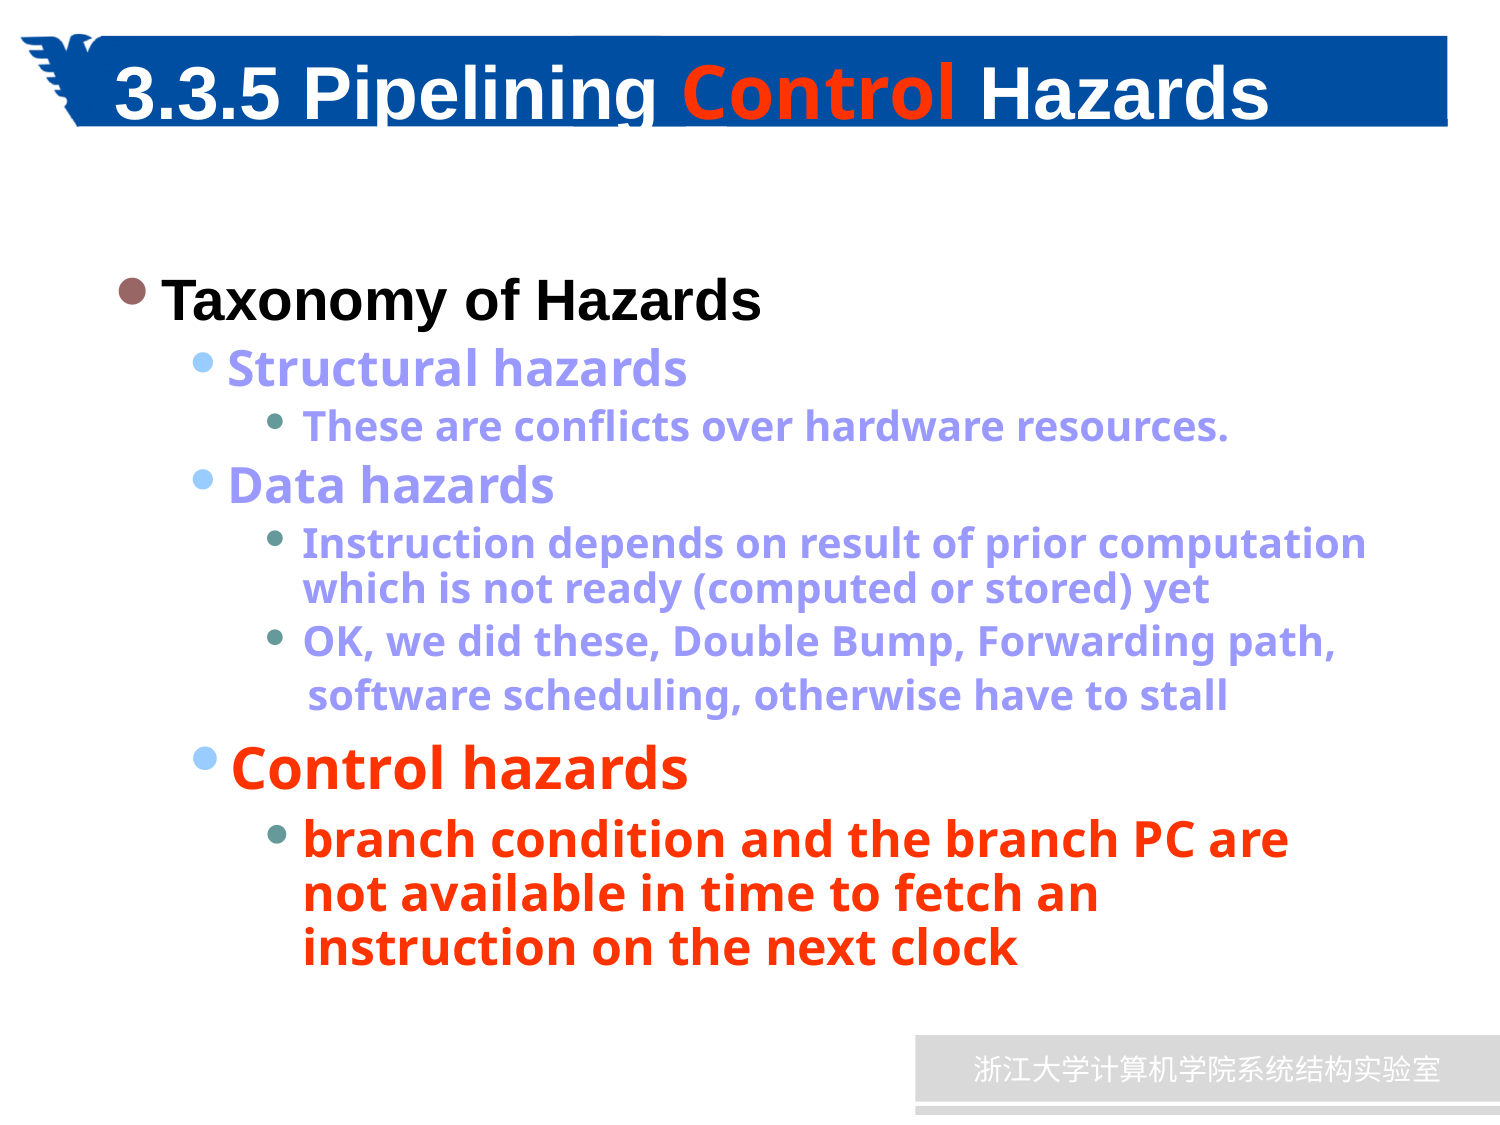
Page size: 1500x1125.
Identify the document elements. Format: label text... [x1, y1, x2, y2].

picture [5, 19, 148, 127]
title 3.3.5 Pipelining Control Hazards [99, 37, 1347, 188]
list Taxonomy of Hazards Structural hazards These are conflicts over hardware resources. Data hazards Instruction depends on result of prior computation which is not ready (computed or stored) yet OK, we did these, Double Bump, Forwarding path, software scheduling, otherwise have to stall Control hazards branch condition and the branch PC are not available in time to fetch an instruction on the next clock [99, 262, 1400, 988]
